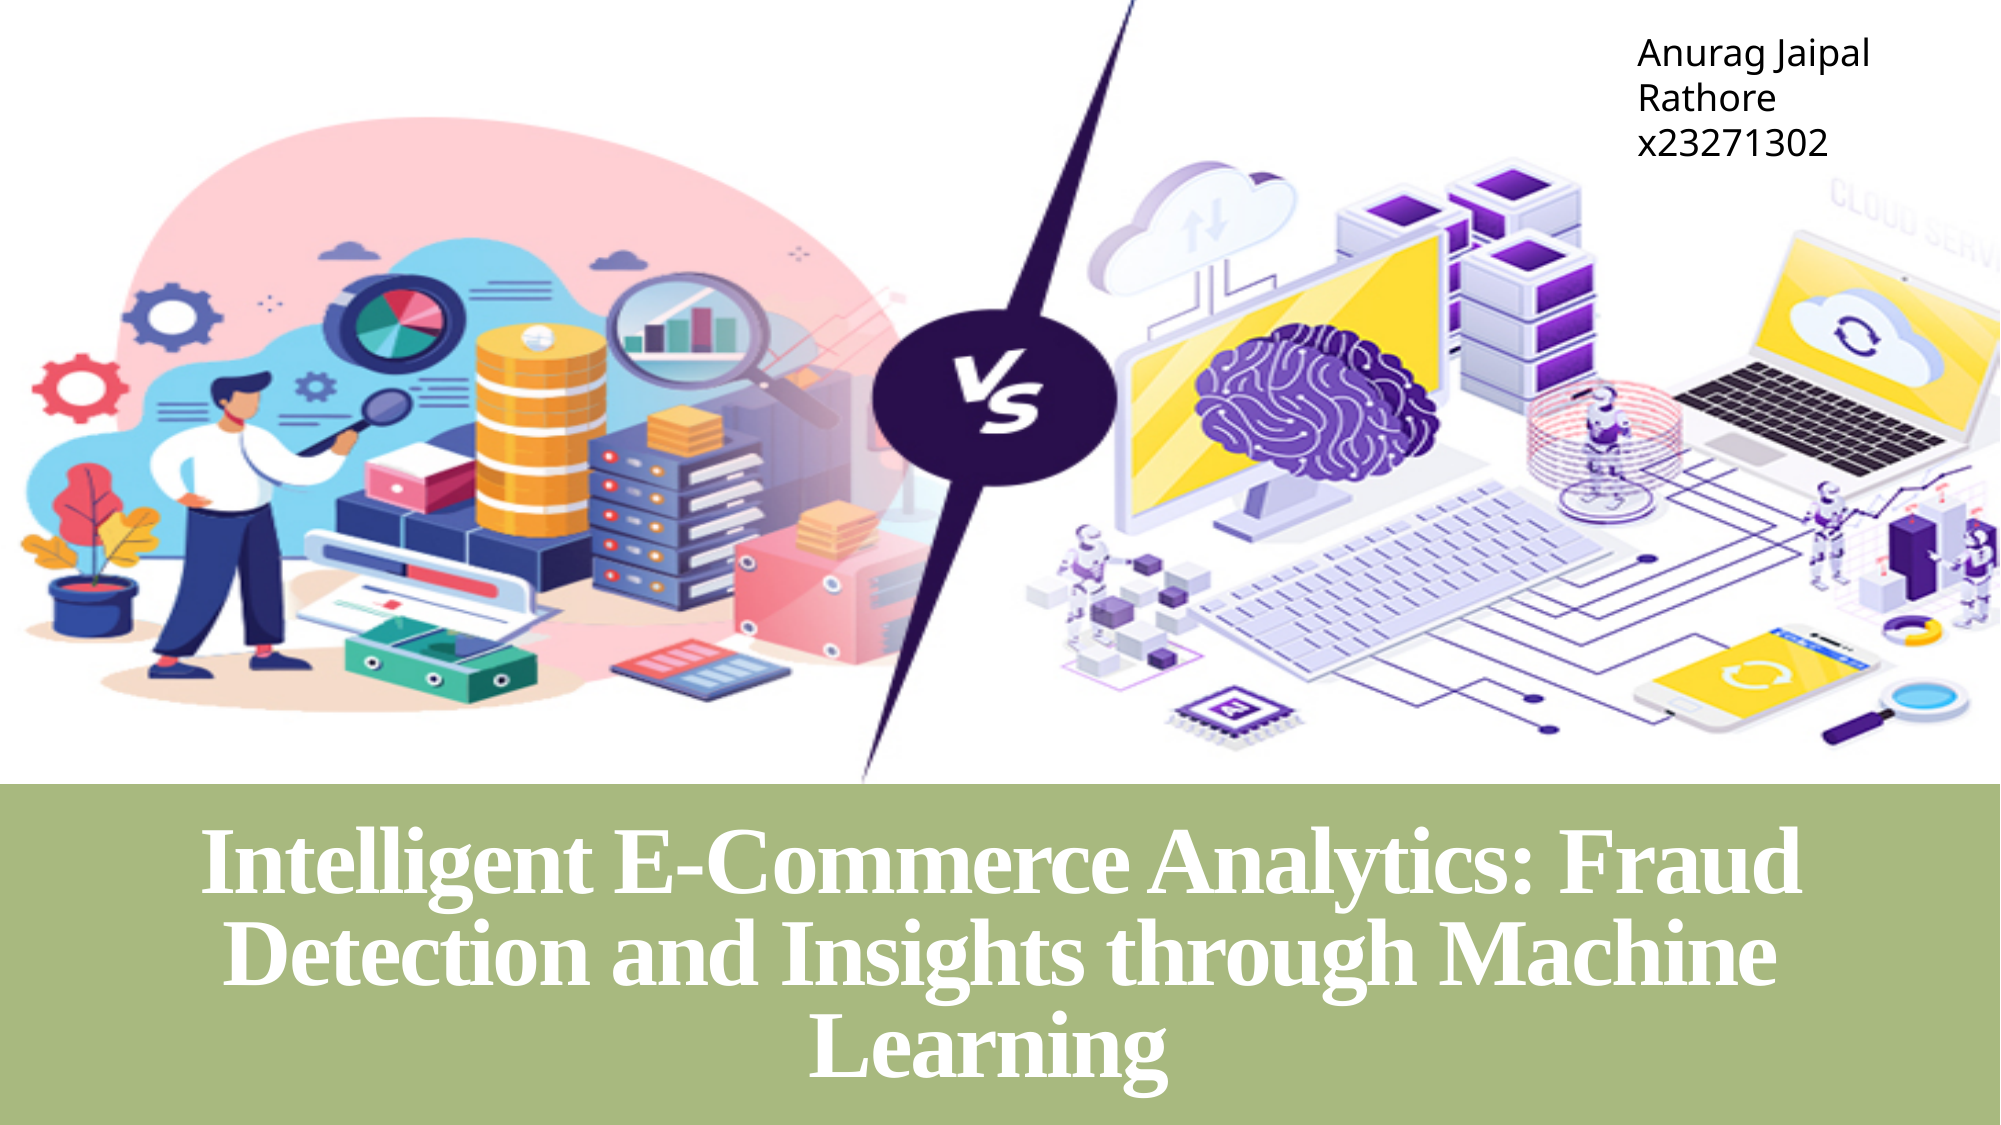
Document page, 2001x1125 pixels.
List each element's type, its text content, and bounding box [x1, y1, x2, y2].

title Intelligent E-Commerce Analytics: Fraud Detection and Insights through Machine Learning [115, 990, 1885, 1104]
picture [0, 0, 2000, 784]
